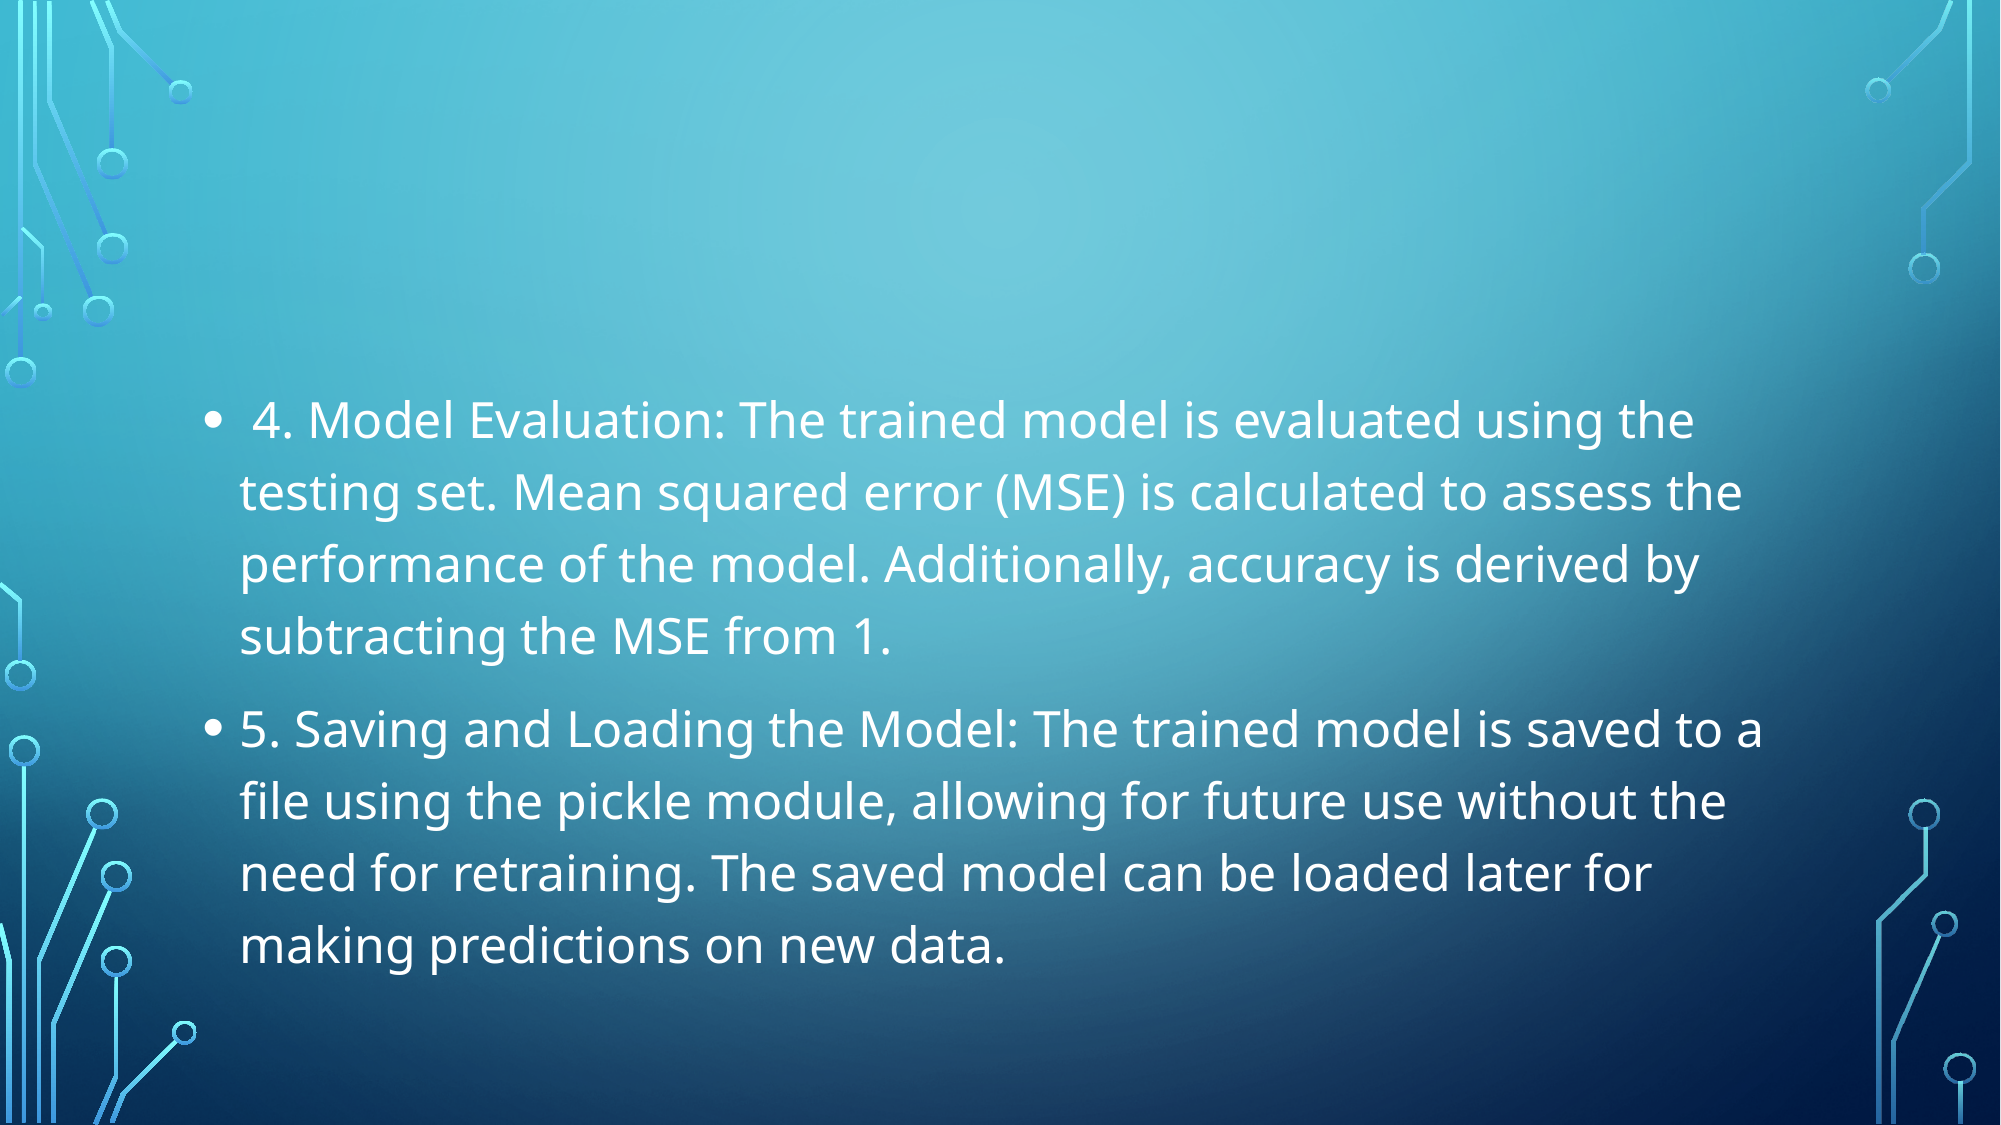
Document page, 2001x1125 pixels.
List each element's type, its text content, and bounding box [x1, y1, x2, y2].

list 4. Model Evaluation: The trained model is evaluated using the testing set. Mean squared error (MSE) is calculated to assess the performance of the model. Additionally, accuracy is derived by subtracting the MSE from 1. 5. Saving and Loading the Model: The trained model is saved to a file using the pickle module, allowing for future use without the need for retraining. The saved model can be loaded later for making predictions on new data. [187, 369, 1813, 950]
